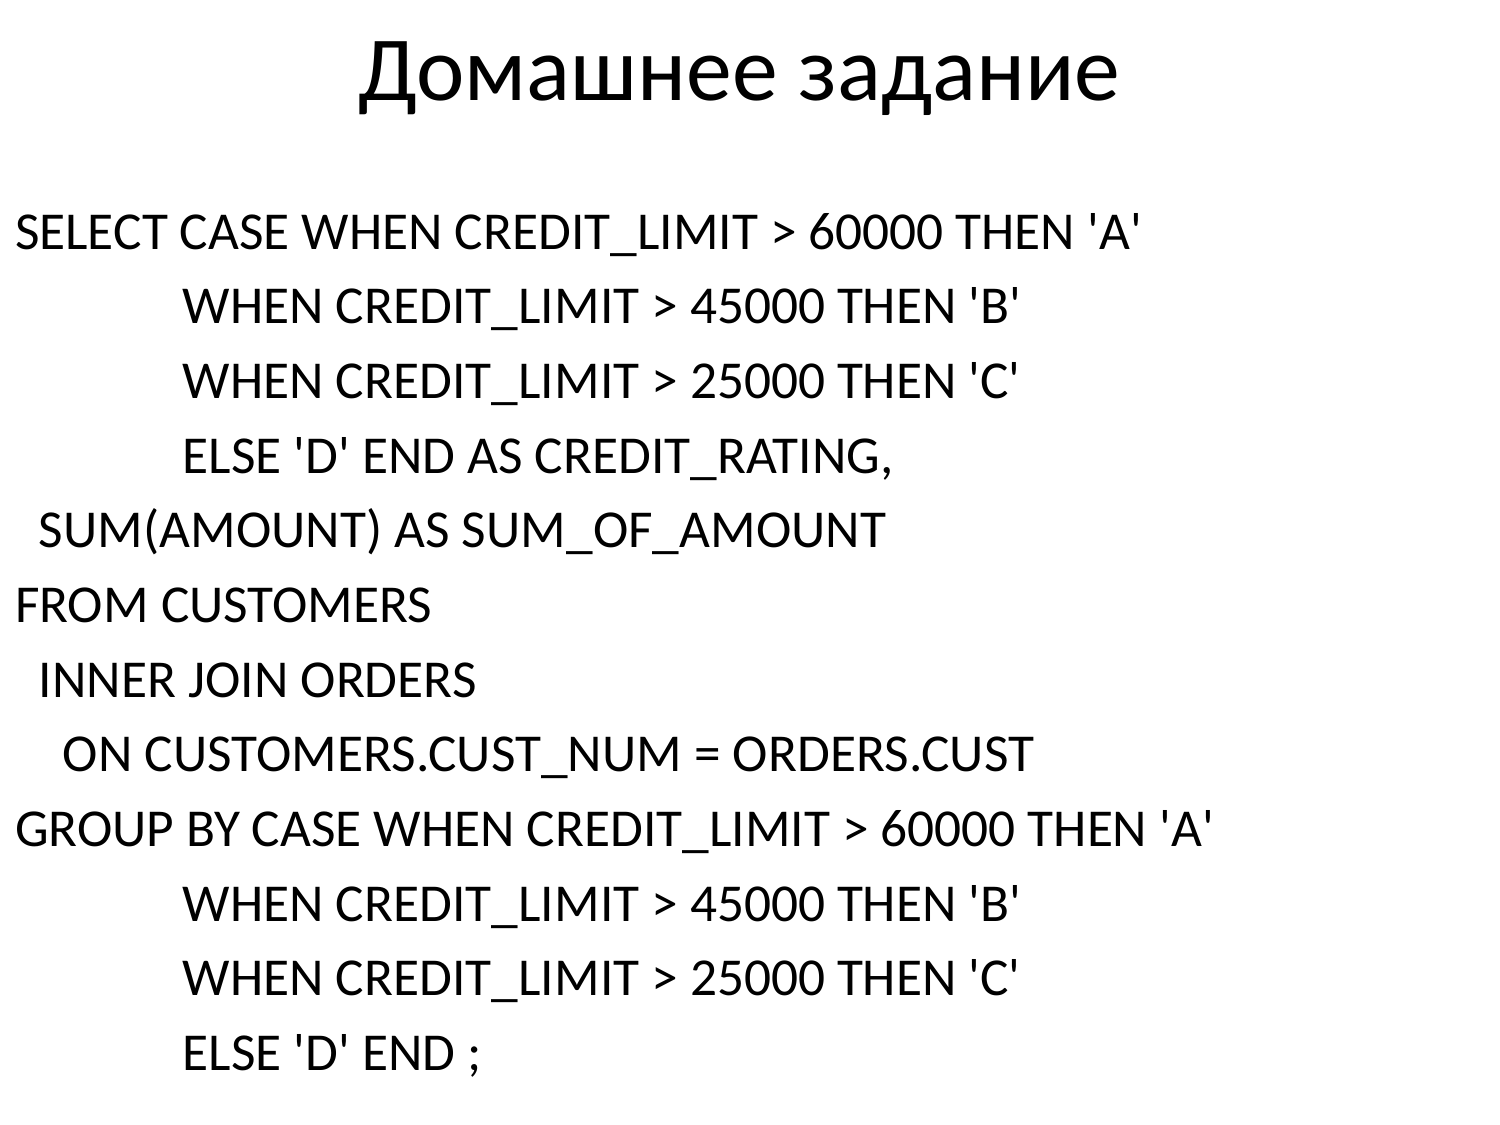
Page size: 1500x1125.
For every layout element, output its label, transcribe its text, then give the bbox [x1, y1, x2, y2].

list SELECT CASE WHEN CREDIT_LIMIT > 60000 THEN 'A' WHEN CREDIT_LIMIT > 45000 THEN 'B' WHEN CREDIT_LIMIT > 25000 THEN 'C' ELSE 'D' END AS CREDIT_RATING, SUM(AMOUNT) AS SUM_OF_AMOUNT FROM CUSTOMERS INNER JOIN ORDERS ON CUSTOMERS.CUST_NUM = ORDERS.CUST GROUP BY CASE WHEN CREDIT_LIMIT > 60000 THEN 'A' WHEN CREDIT_LIMIT > 45000 THEN 'B' WHEN CREDIT_LIMIT > 25000 THEN 'C' ELSE 'D' END ; [0, 113, 1483, 1094]
title Домашнее задание [64, 0, 1415, 113]
